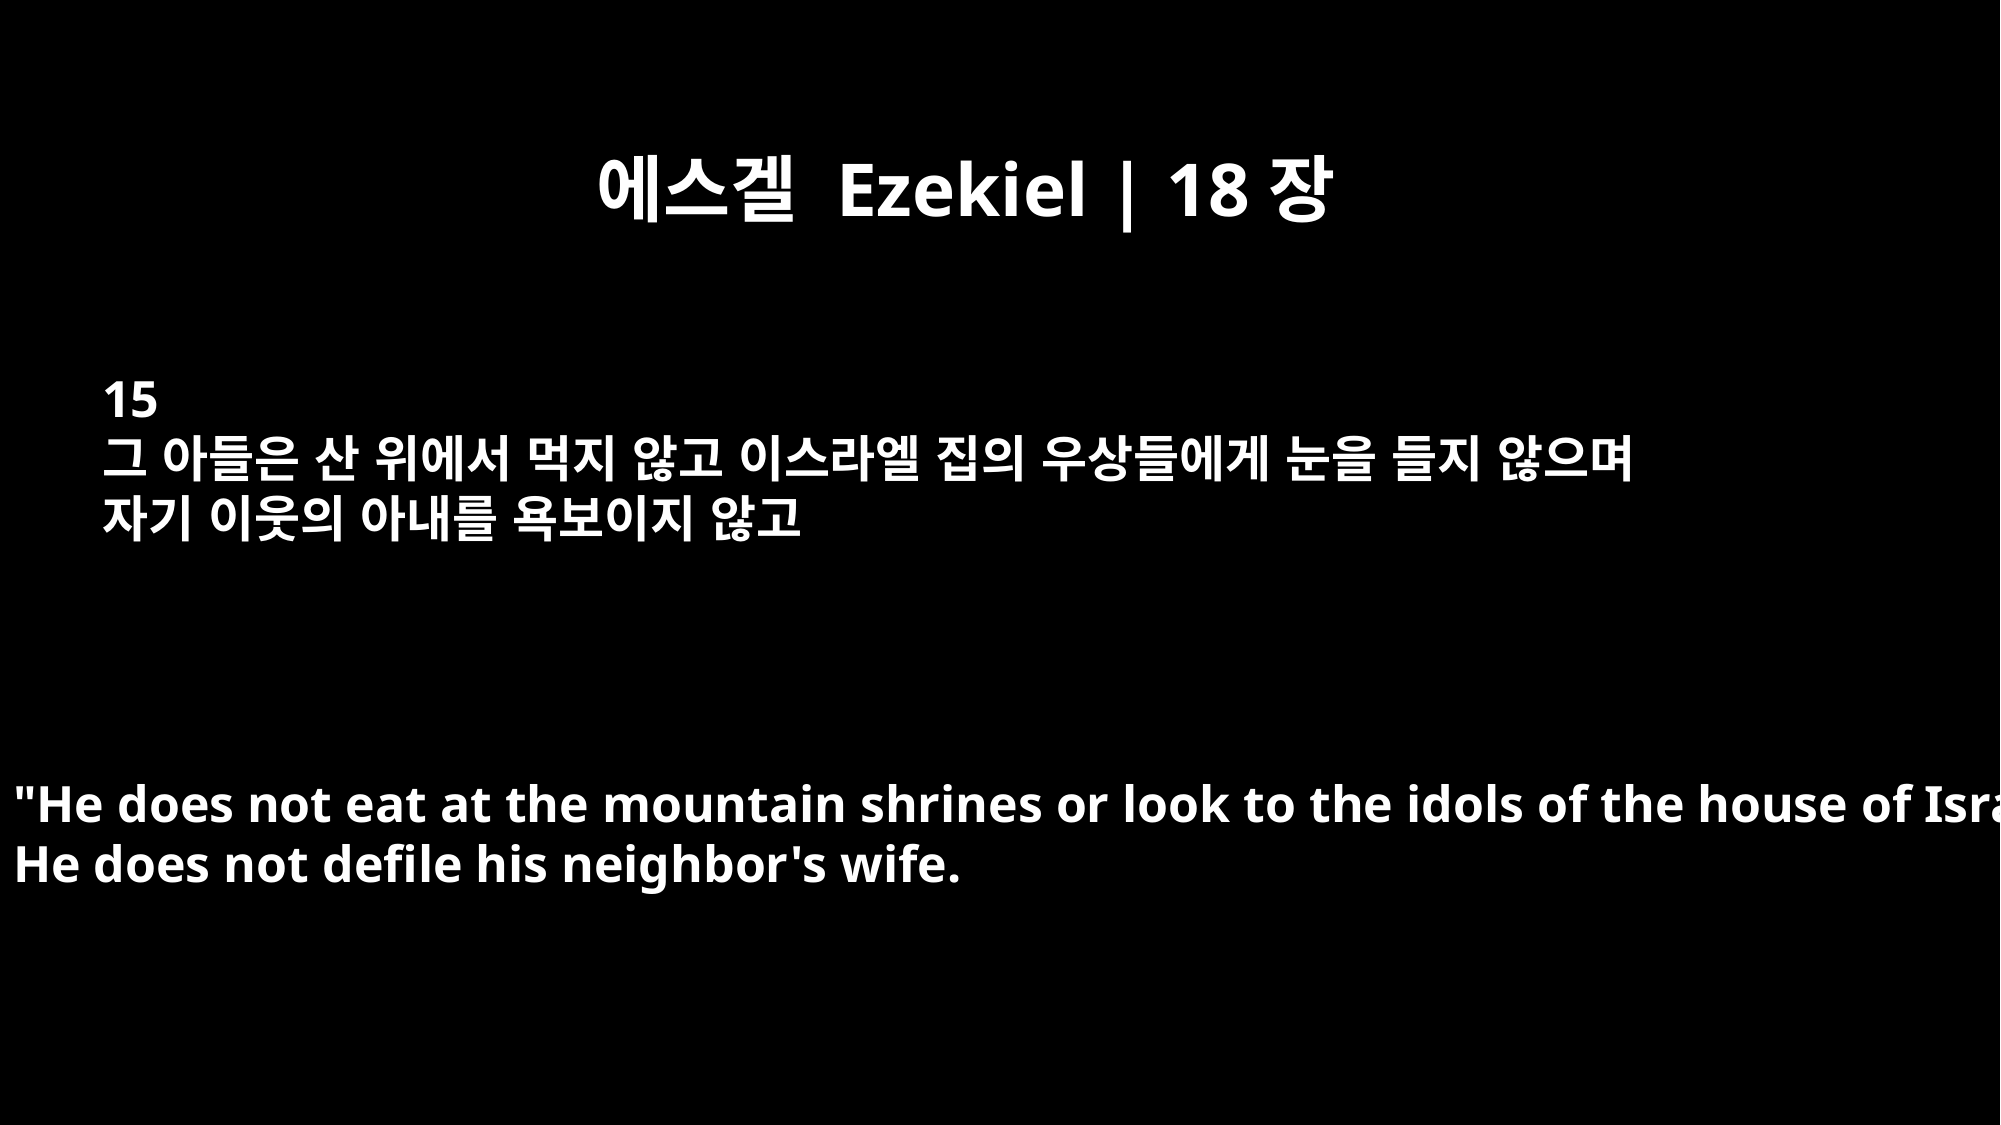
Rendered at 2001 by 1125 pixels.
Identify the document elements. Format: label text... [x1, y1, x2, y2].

text_box 에스겔 Ezekiel | 18장 [581, 136, 1351, 239]
text_box "He does not eat at the mountain shrines or look to the idols of the house of Israel. He does not defile his neighbor's wife. [0, 764, 2000, 900]
text_box 15 그 아들은 산 위에서 먹지 않고 이스라엘 집의 우상들에게 눈을 들지 않으며 자기 이웃의 아내를 욕보이지 않고 [87, 359, 1666, 555]
